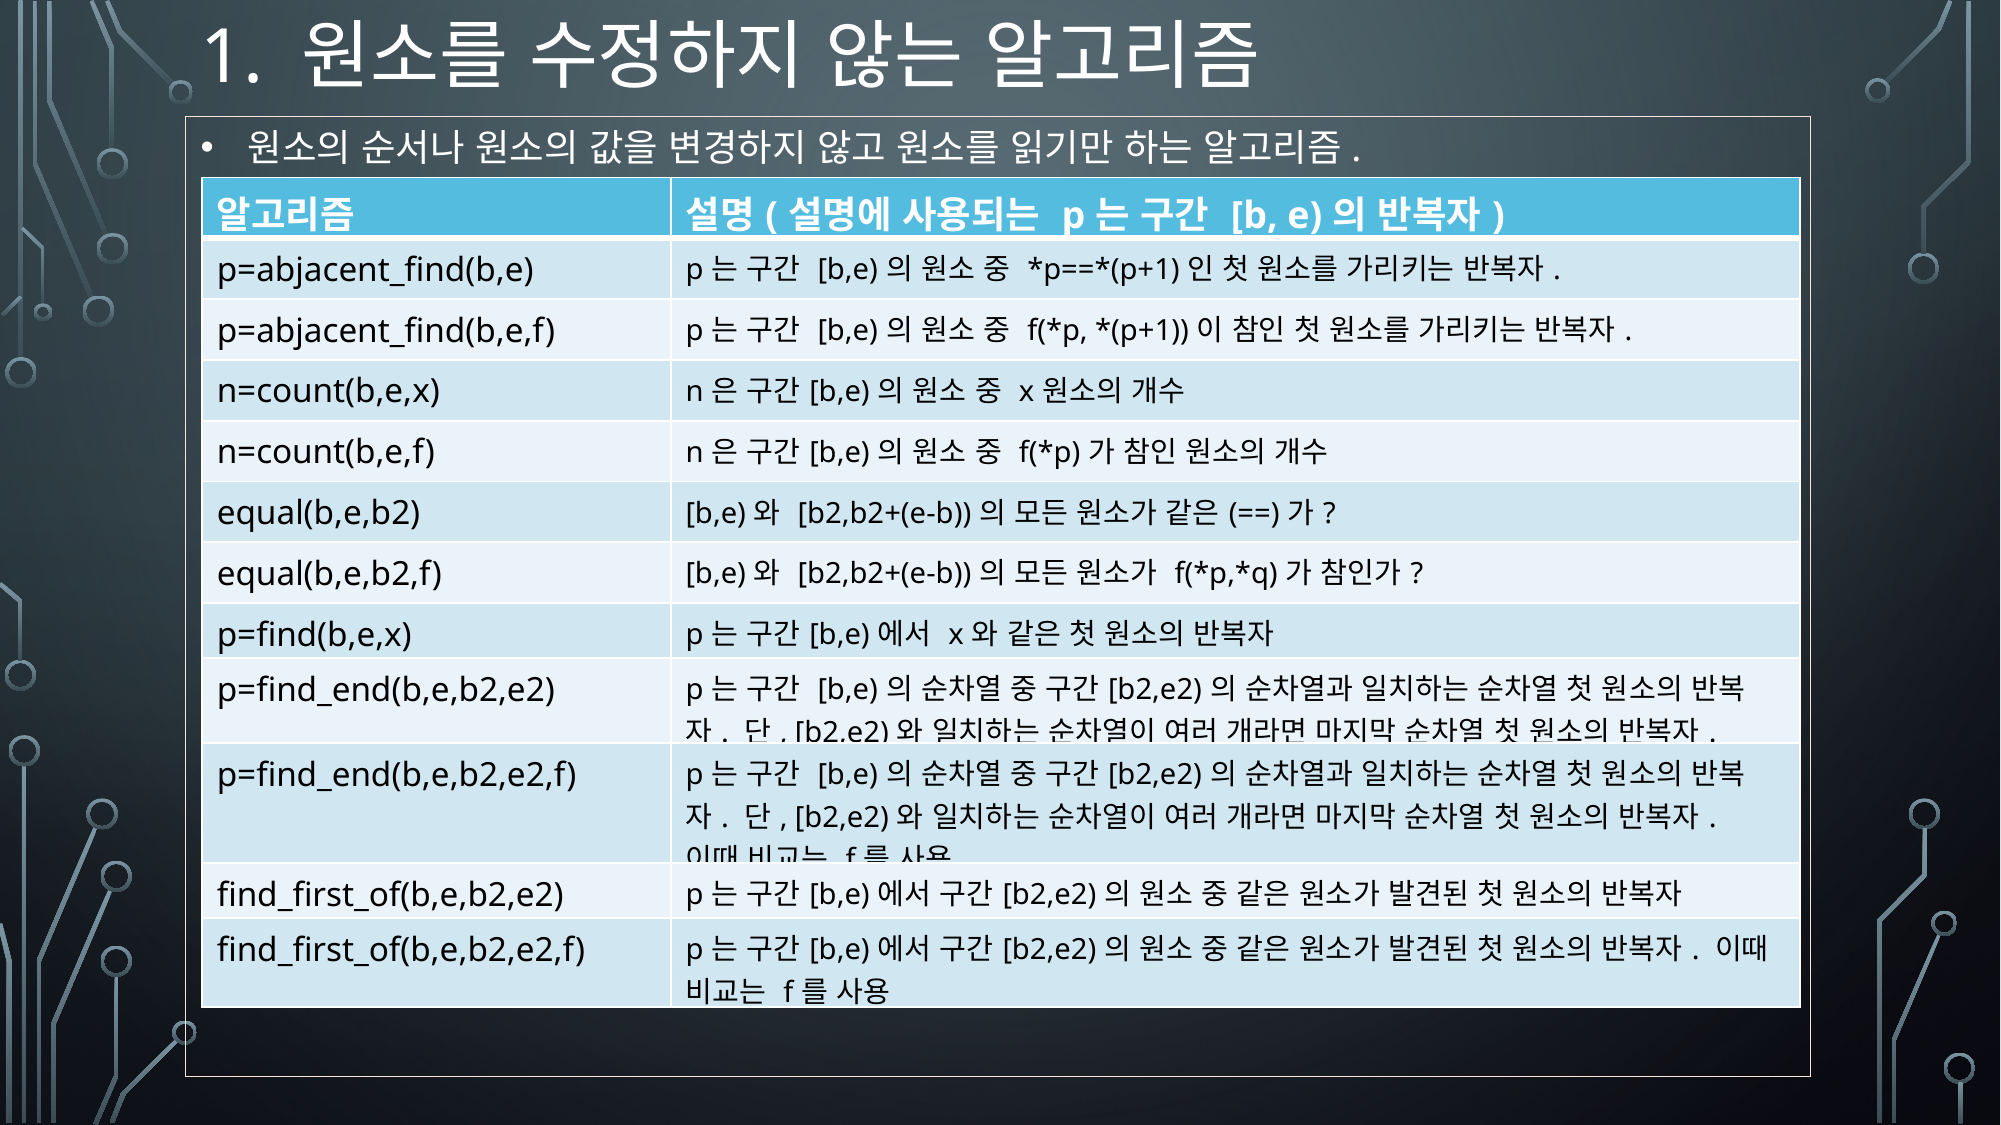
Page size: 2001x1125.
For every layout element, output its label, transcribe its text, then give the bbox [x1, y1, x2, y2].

table_cell p는 구간 [b,e)의 순차열 중 구간[b2,e2)의 순차열과 일치하는 순차열 첫 원소의 반복자. 단, [b2,e2)와 일치하는 순차열이 여러 개라면 마지막 순차열 첫 원소의 반복자. 이때 비교는 f를 사용 [672, 744, 1799, 862]
table_cell p=find_end(b,e,b2,e2,f) [203, 744, 670, 862]
table_cell p=abjacent_find(b,e) [203, 241, 670, 298]
table_cell find_first_of(b,e,b2,e2,f) [203, 919, 670, 1006]
table_cell equal(b,e,b2) [203, 482, 670, 541]
table_cell [b,e)와 [b2,b2+(e-b))의 모든 원소가 같은(==)가? [672, 482, 1799, 541]
table_cell p=find_end(b,e,b2,e2) [203, 659, 670, 742]
table_header 알고리즘 [203, 178, 670, 235]
table_cell p는 구간[b,e)에서 구간[b2,e2)의 원소 중 같은 원소가 발견된 첫 원소의 반복자 [672, 864, 1799, 917]
table_cell find_first_of(b,e,b2,e2) [203, 864, 670, 917]
table_cell n은 구간[b,e)의 원소 중 x원소의 개수 [672, 361, 1799, 420]
title 1. 원소를 수정하지 않는 알고리즘 [185, 0, 1811, 116]
table_cell n=count(b,e,x) [203, 361, 670, 420]
table_cell equal(b,e,b2,f) [203, 543, 670, 602]
text_box 원소의 순서나 원소의 값을 변경하지 않고 원소를 읽기만 하는 알고리즘. [185, 116, 1811, 1077]
table_cell p는 구간 [b,e)의 순차열 중 구간[b2,e2)의 순차열과 일치하는 순차열 첫 원소의 반복자. 단, [b2,e2)와 일치하는 순차열이 여러 개라면 마지막 순차열 첫 원소의 반복자. [672, 659, 1799, 742]
table_cell [b,e)와 [b2,b2+(e-b))의 모든 원소가 f(*p,*q)가 참인가? [672, 543, 1799, 602]
table_cell p는 구간[b,e)에서 구간[b2,e2)의 원소 중 같은 원소가 발견된 첫 원소의 반복자. 이때 비교는 f를 사용 [672, 919, 1799, 1006]
table_cell p는 구간 [b,e)의 원소 중 f(*p, *(p+1))이 참인 첫 원소를 가리키는 반복자. [672, 300, 1799, 359]
table_cell p=abjacent_find(b,e,f) [203, 300, 670, 359]
table_cell n은 구간[b,e)의 원소 중 f(*p)가 참인 원소의 개수 [672, 422, 1799, 481]
table_header 설명(설명에 사용되는 p는 구간 [b, e)의 반복자) [672, 178, 1799, 235]
table_cell n=count(b,e,f) [203, 422, 670, 481]
table_cell p=find(b,e,x) [203, 604, 670, 657]
table_cell p는 구간 [b,e)의 원소 중 *p==*(p+1)인 첫 원소를 가리키는 반복자. [672, 241, 1799, 298]
table_cell p는 구간[b,e)에서 x와 같은 첫 원소의 반복자 [672, 604, 1799, 657]
